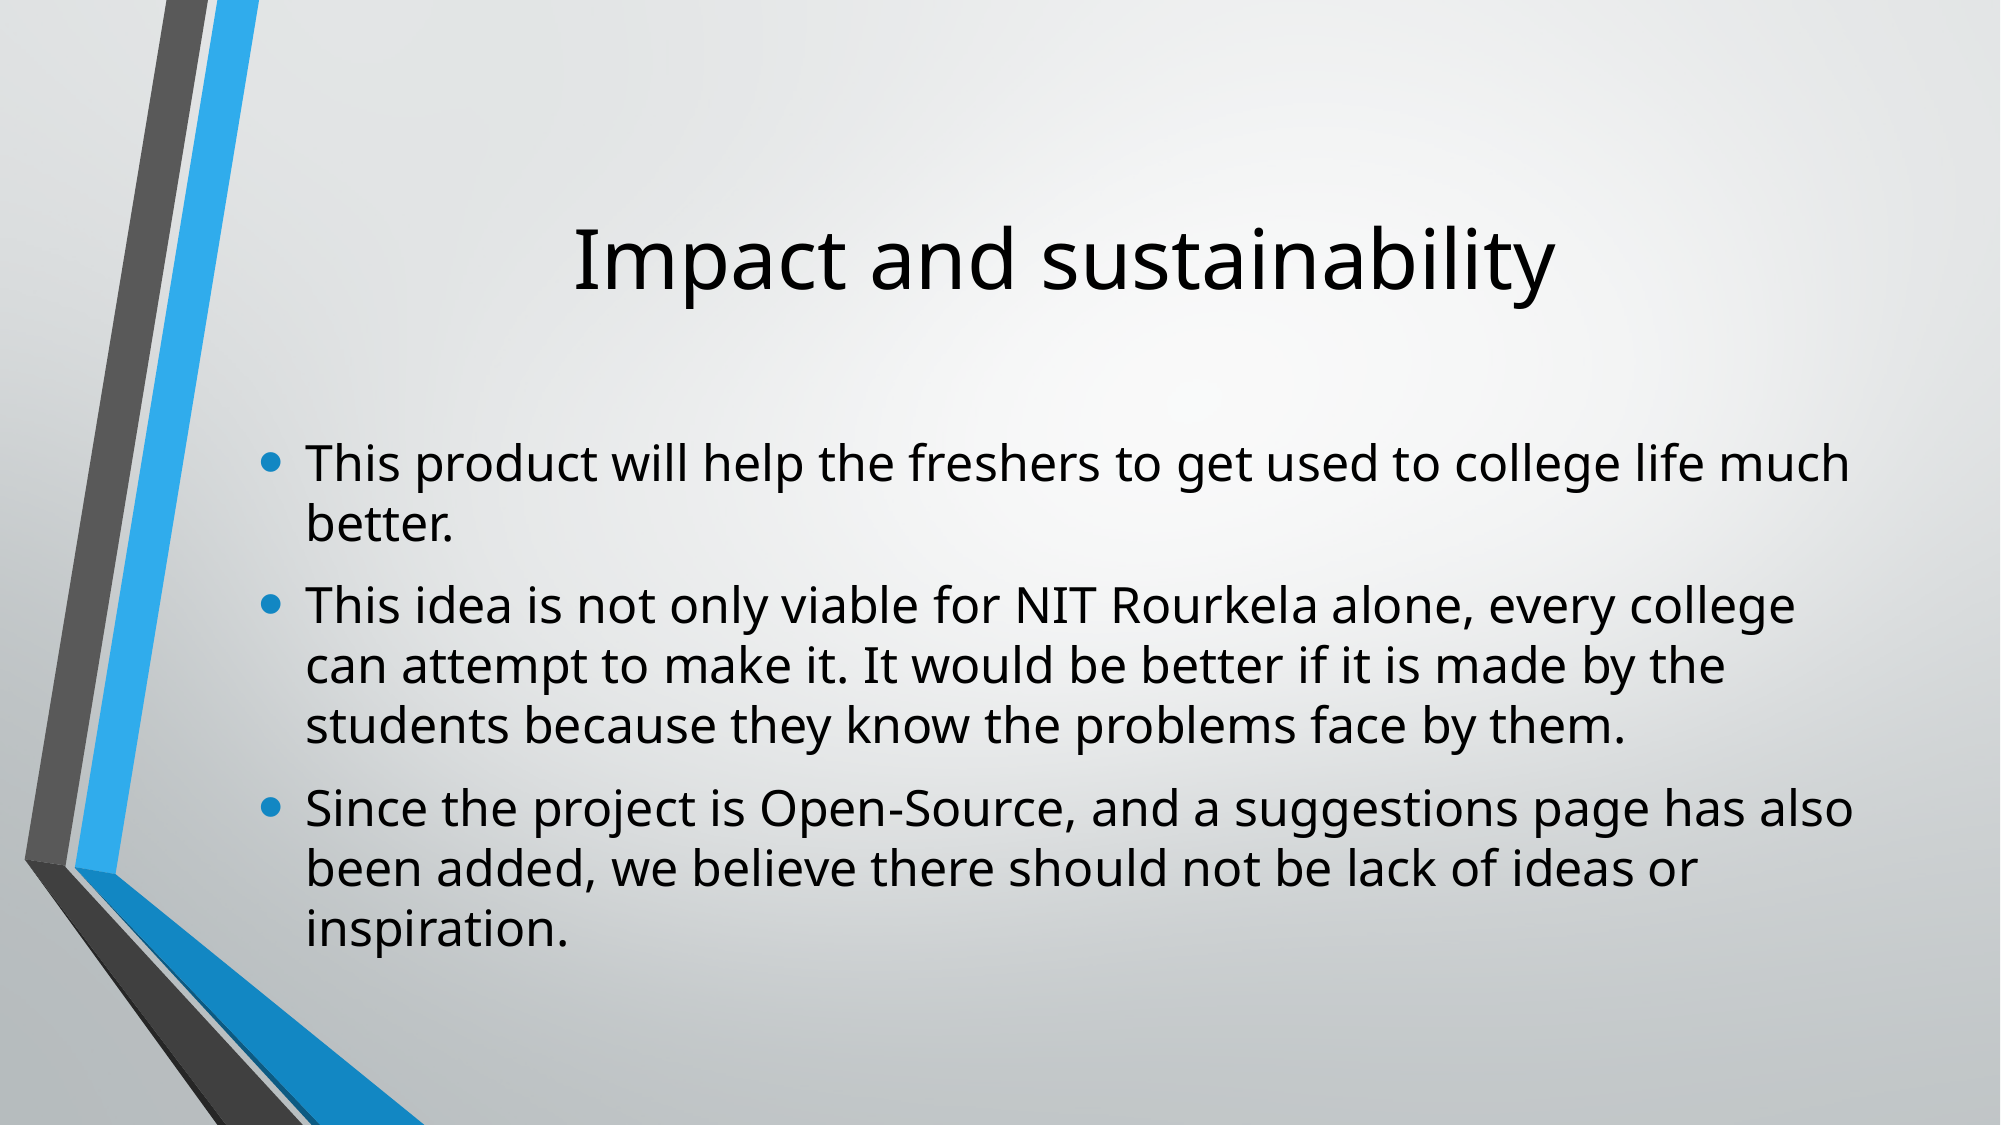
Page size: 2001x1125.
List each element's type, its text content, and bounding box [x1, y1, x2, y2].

list This product will help the freshers to get used to college life much better. This idea is not only viable for NIT Rourkela alone, every college can attempt to make it. It would be better if it is made by the students because they know the problems face by them. Since the project is Open-Source, and a suggestions page has also been added, we believe there should not be lack of ideas or inspiration. [243, 437, 1887, 950]
title Impact and sustainability [243, 112, 1887, 400]
